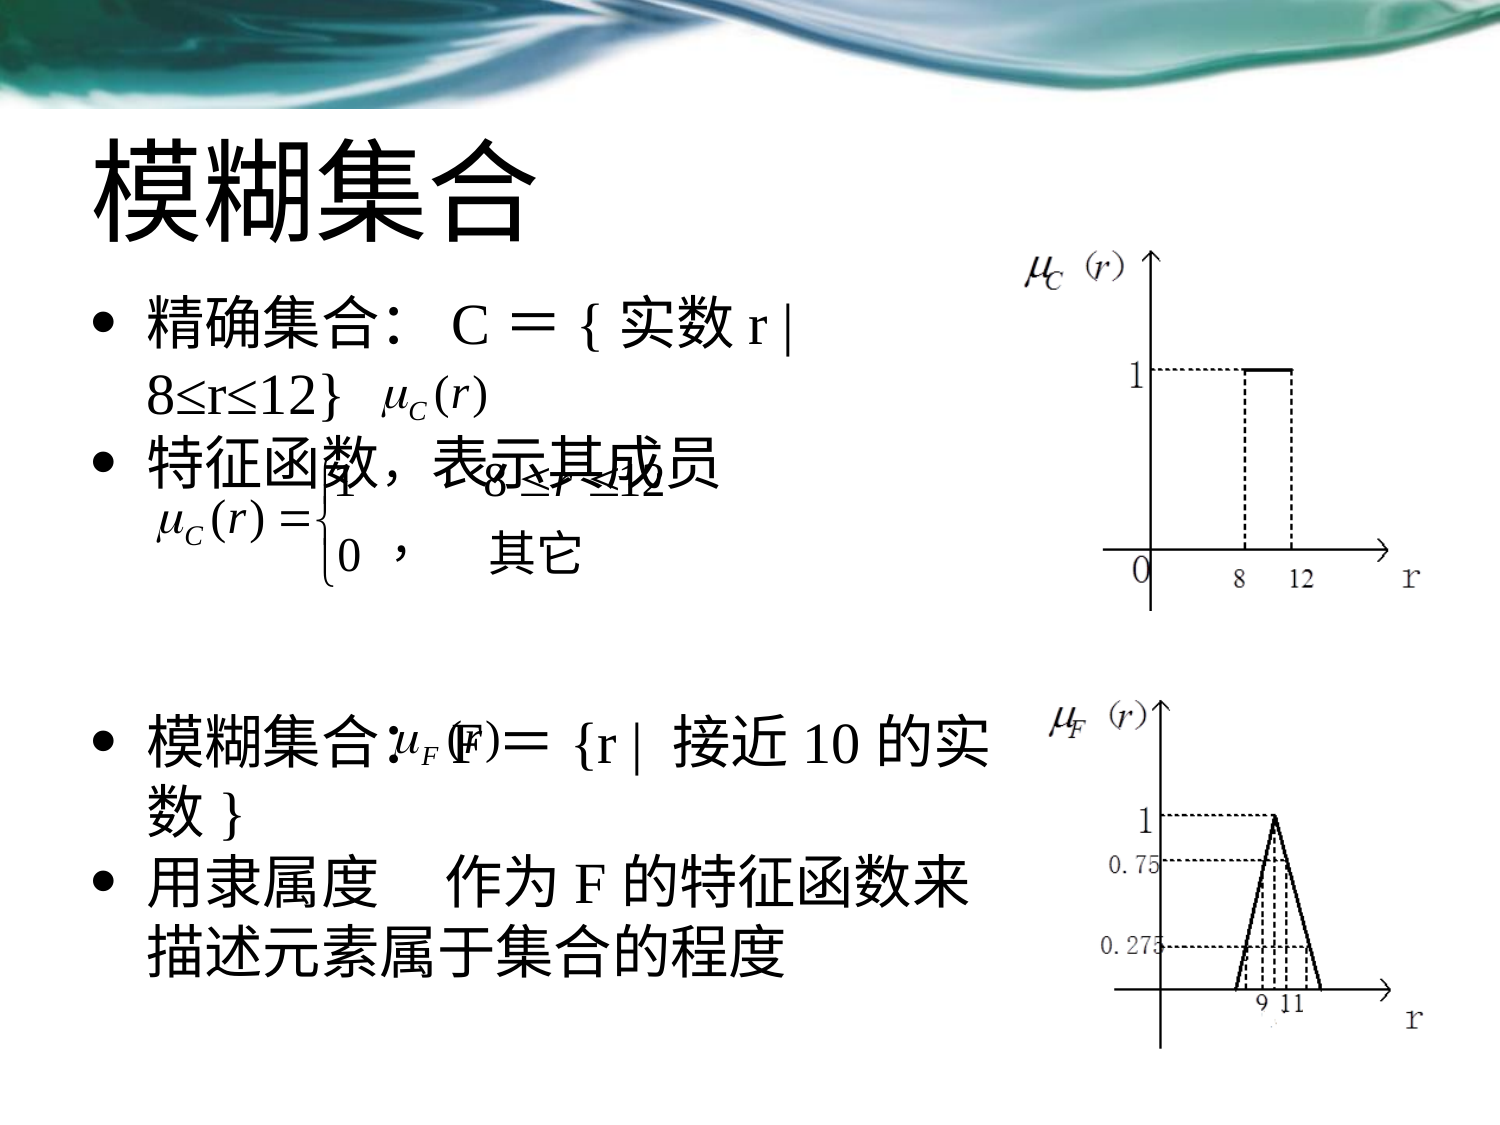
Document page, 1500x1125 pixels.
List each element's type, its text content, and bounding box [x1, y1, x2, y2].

picture [1010, 231, 1448, 612]
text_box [383, 705, 510, 774]
list 精确集合：C＝{实数r | 8≤r≤12} 特征函数 表示其成员 模糊集合：F＝{r | 接近10的实数} 用隶属度 作为F的特征函数来描述元素属于集合的程度 [75, 278, 1022, 1083]
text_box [147, 444, 672, 599]
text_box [371, 361, 499, 433]
picture [0, 0, 1500, 109]
picture [997, 679, 1443, 1050]
title 模糊集合 [75, 113, 1425, 264]
